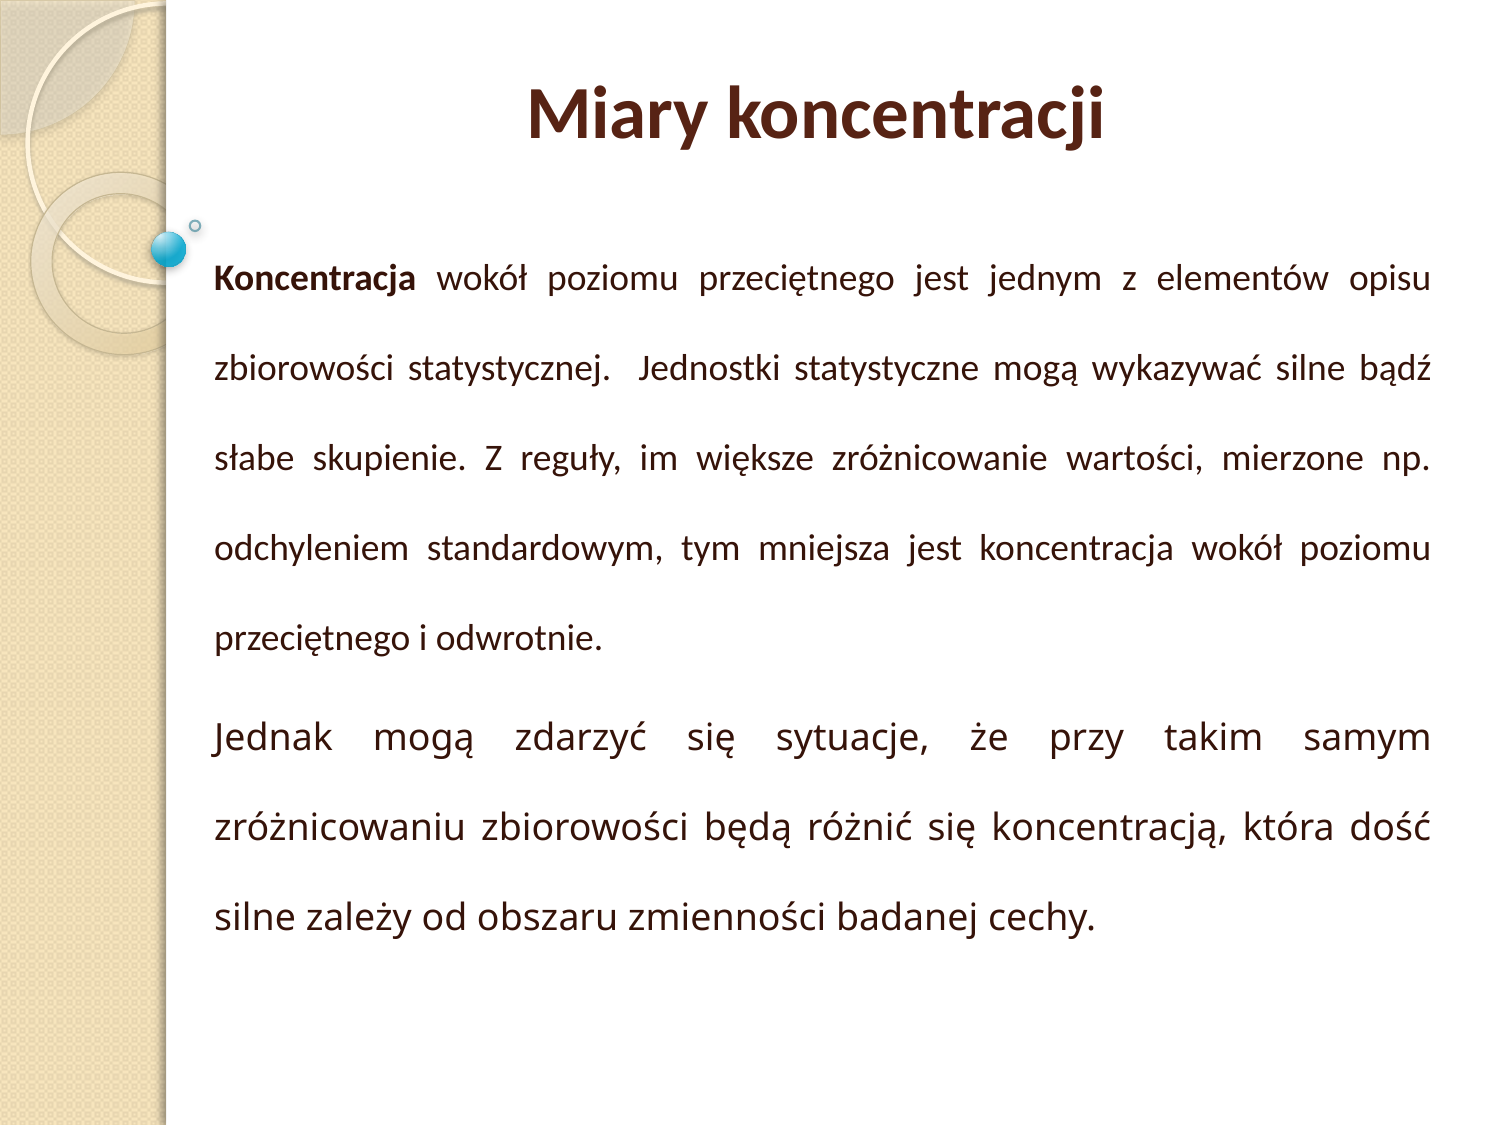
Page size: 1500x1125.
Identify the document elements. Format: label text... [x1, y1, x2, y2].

text_box Miary koncentracji [173, 54, 1459, 161]
subtitle Koncentracja wokół poziomu przeciętnego jest jednym z elementów opisu zbiorowości statystycznej. Jednostki statystyczne mogą wykazywać silne bądź słabe skupienie. Z reguły, im większe zróżnicowanie wartości, mierzone np. odchyleniem standardowym, tym mniejsza jest koncentracja wokół poziomu przeciętnego i odwrotnie. Jednak mogą zdarzyć się sytuacje, że przy takim samym zróżnicowaniu zbiorowości będą różnić się koncentracją, która dość silne zależy od obszaru zmienności badanej cechy. [194, 208, 1448, 1093]
